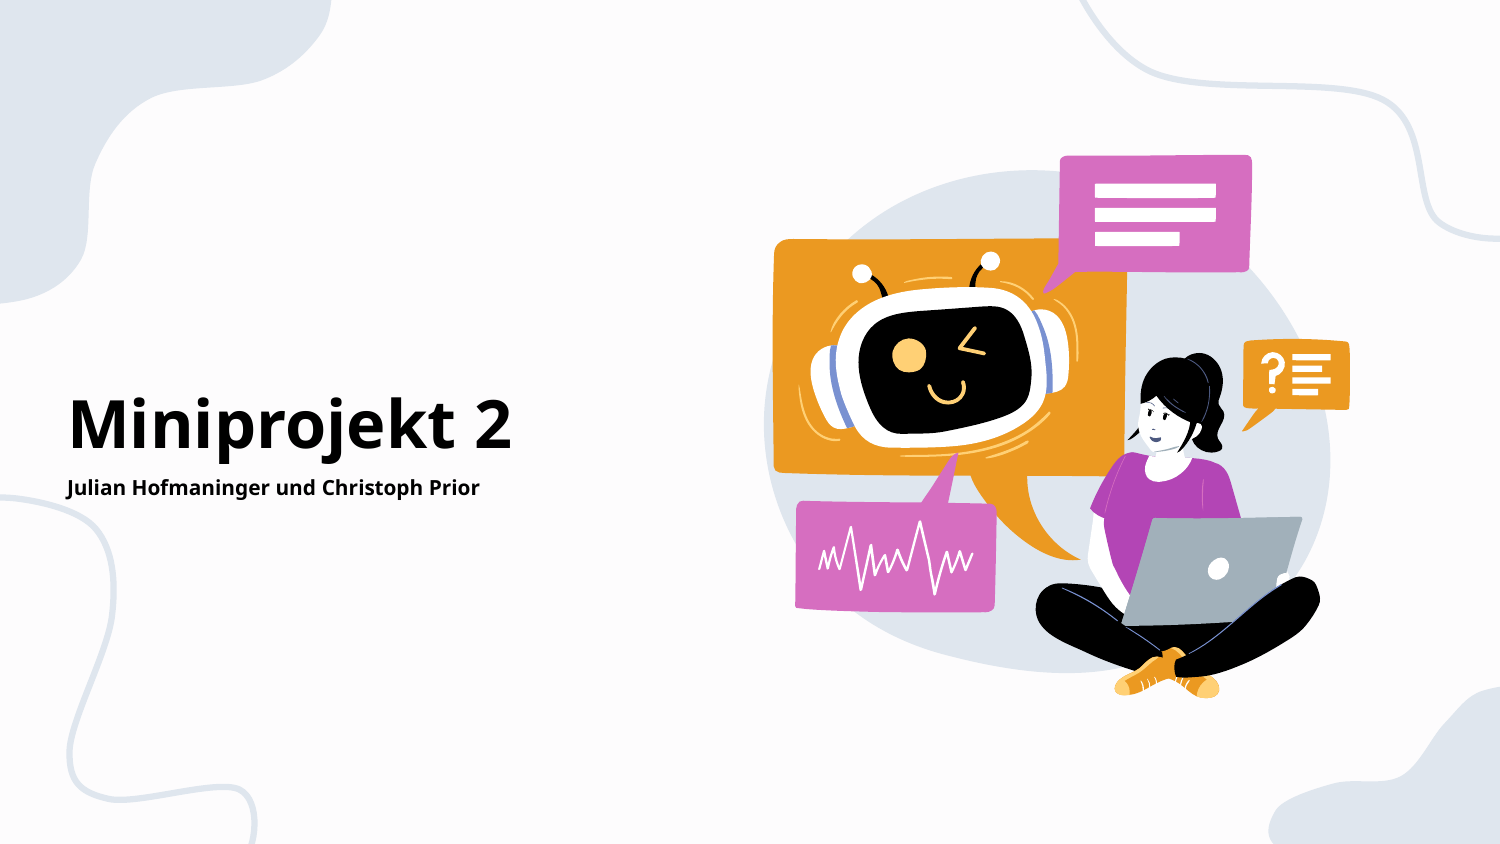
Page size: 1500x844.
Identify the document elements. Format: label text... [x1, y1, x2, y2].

title Miniprojekt 2 Julian Hofmaninger und Christoph Prior [52, 331, 683, 515]
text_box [757, 154, 1351, 699]
